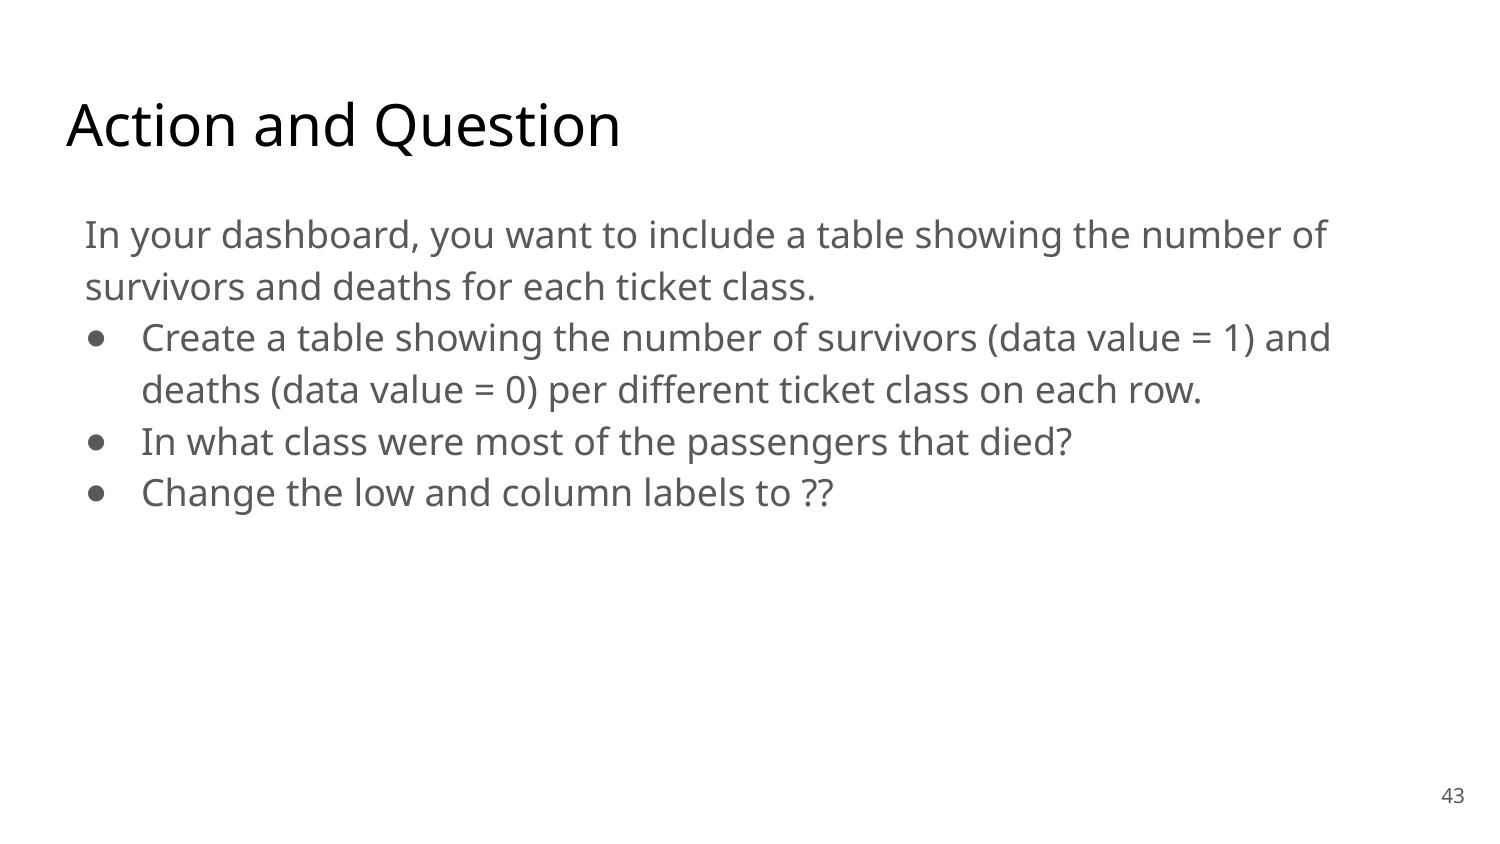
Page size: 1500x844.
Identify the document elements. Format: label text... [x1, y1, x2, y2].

list In your dashboard, you want to include a table showing the number of survivors and deaths for each ticket class. Create a table showing the number of survivors (data value = 1) and deaths (data value = 0) per different ticket class on each row. In what class were most of the passengers that died? Change the low and column labels to ?? [51, 189, 1449, 750]
title Action and Question [51, 72, 1449, 167]
slide_number 43 [1389, 764, 1480, 830]
